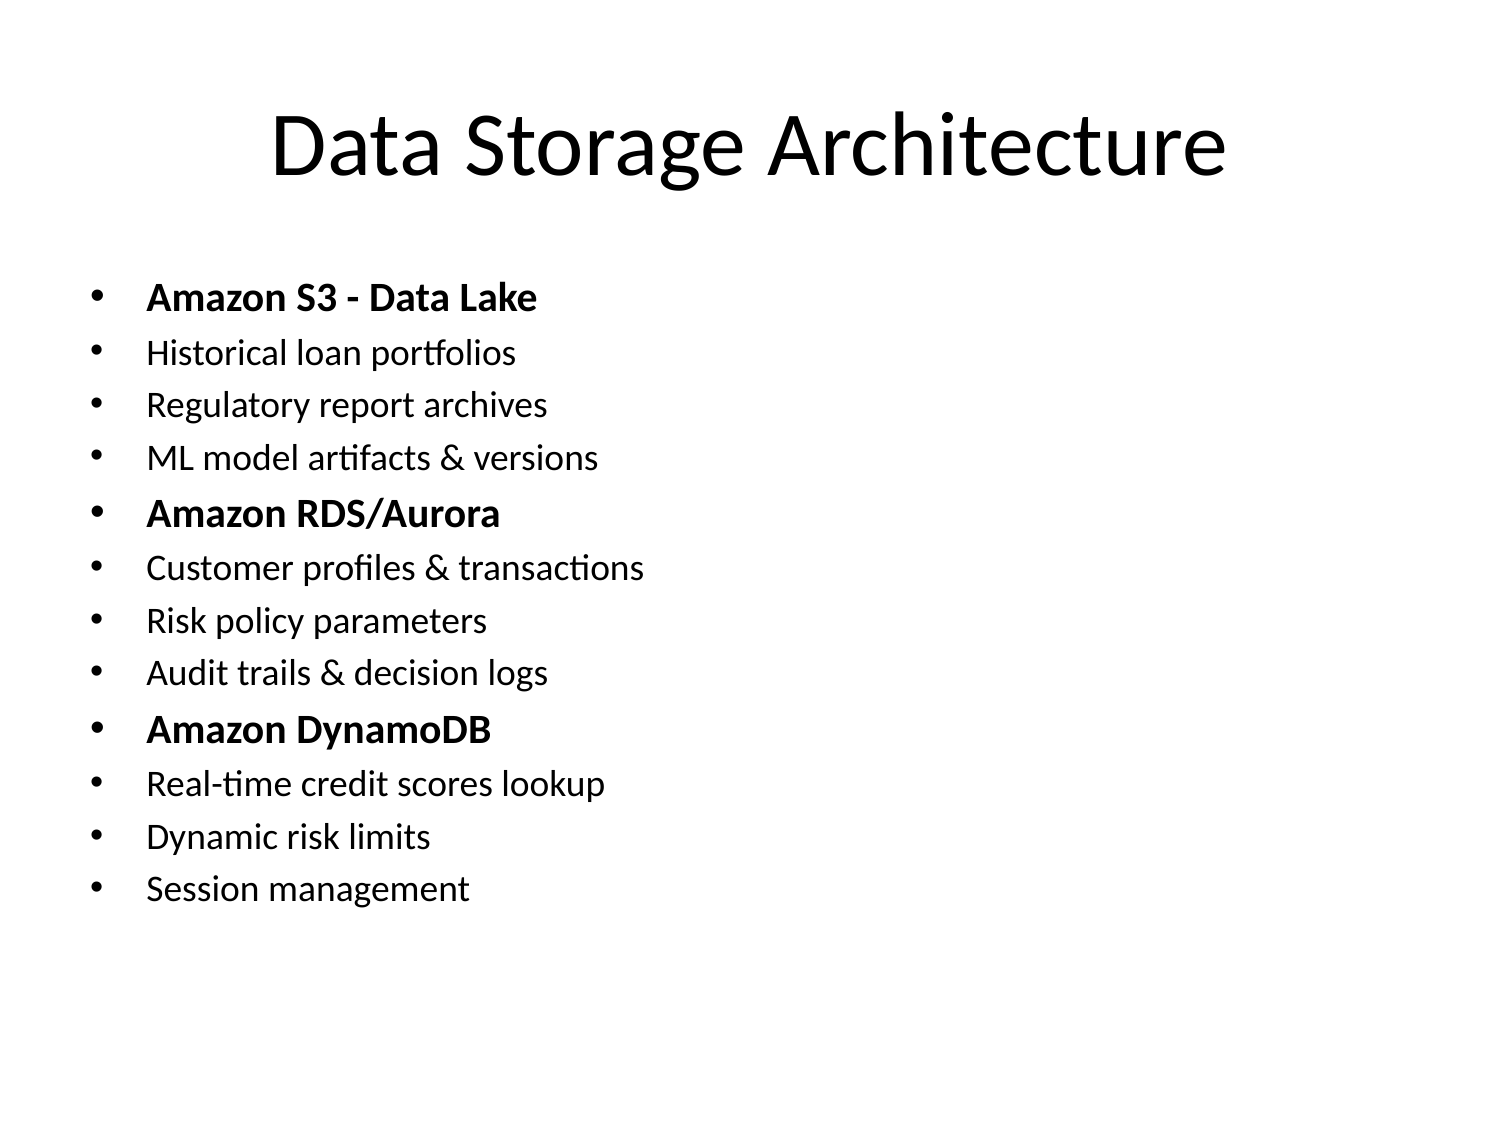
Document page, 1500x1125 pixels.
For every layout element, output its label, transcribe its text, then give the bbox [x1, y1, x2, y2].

list Amazon S3 - Data Lake Historical loan portfolios Regulatory report archives ML model artifacts & versions Amazon RDS/Aurora Customer profiles & transactions Risk policy parameters Audit trails & decision logs Amazon DynamoDB Real-time credit scores lookup Dynamic risk limits Session management [75, 262, 1425, 1005]
title Data Storage Architecture [75, 45, 1425, 233]
